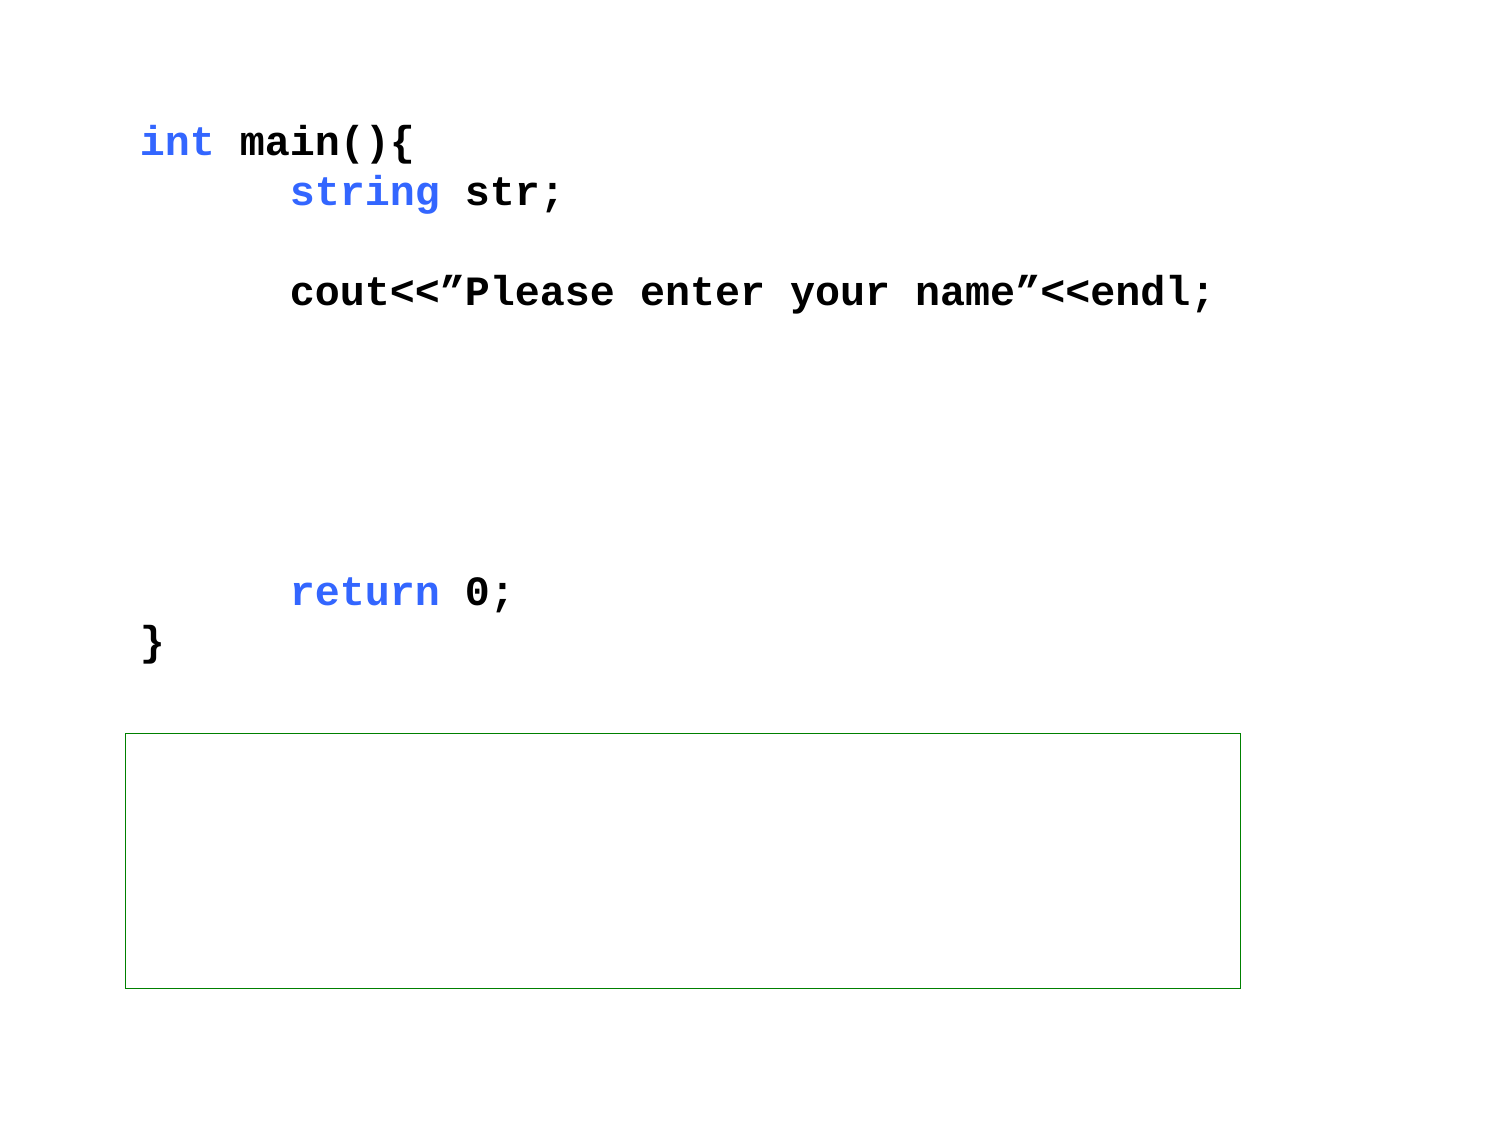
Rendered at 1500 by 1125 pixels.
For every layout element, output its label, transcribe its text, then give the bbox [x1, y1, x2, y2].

text_box int main(){ string str; cout<<”Please enter your name”<<endl; return 0; } [125, 106, 1241, 671]
text_box [125, 733, 1241, 989]
